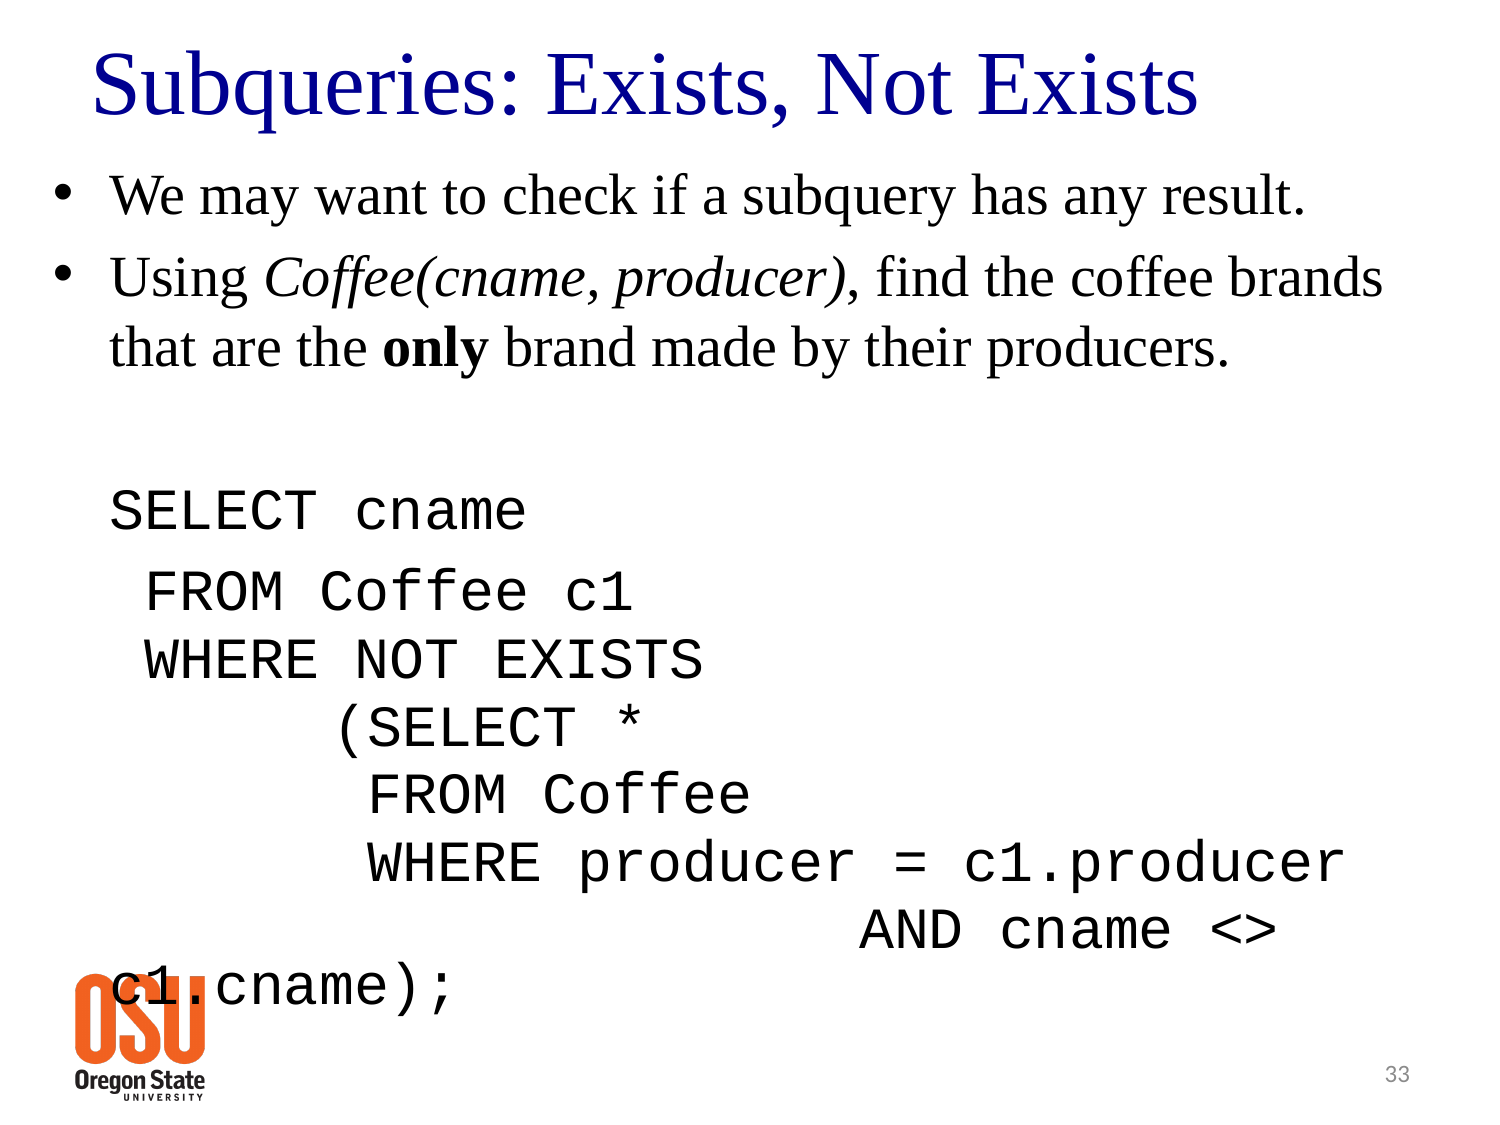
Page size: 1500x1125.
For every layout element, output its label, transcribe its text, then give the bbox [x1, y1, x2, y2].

title Subqueries: Exists, Not Exists [75, 7, 1471, 149]
slide_number 33 [1074, 1042, 1425, 1103]
list We may want to check if a subquery has any result. Using Coffee(cname, producer), find the coffee brands that are the only brand made by their producers. SELECT cname FROM Coffee c1 WHERE NOT EXISTS (SELECT * FROM Coffee WHERE producer = c1.producer AND cname <> c1.cname); [37, 148, 1470, 1103]
